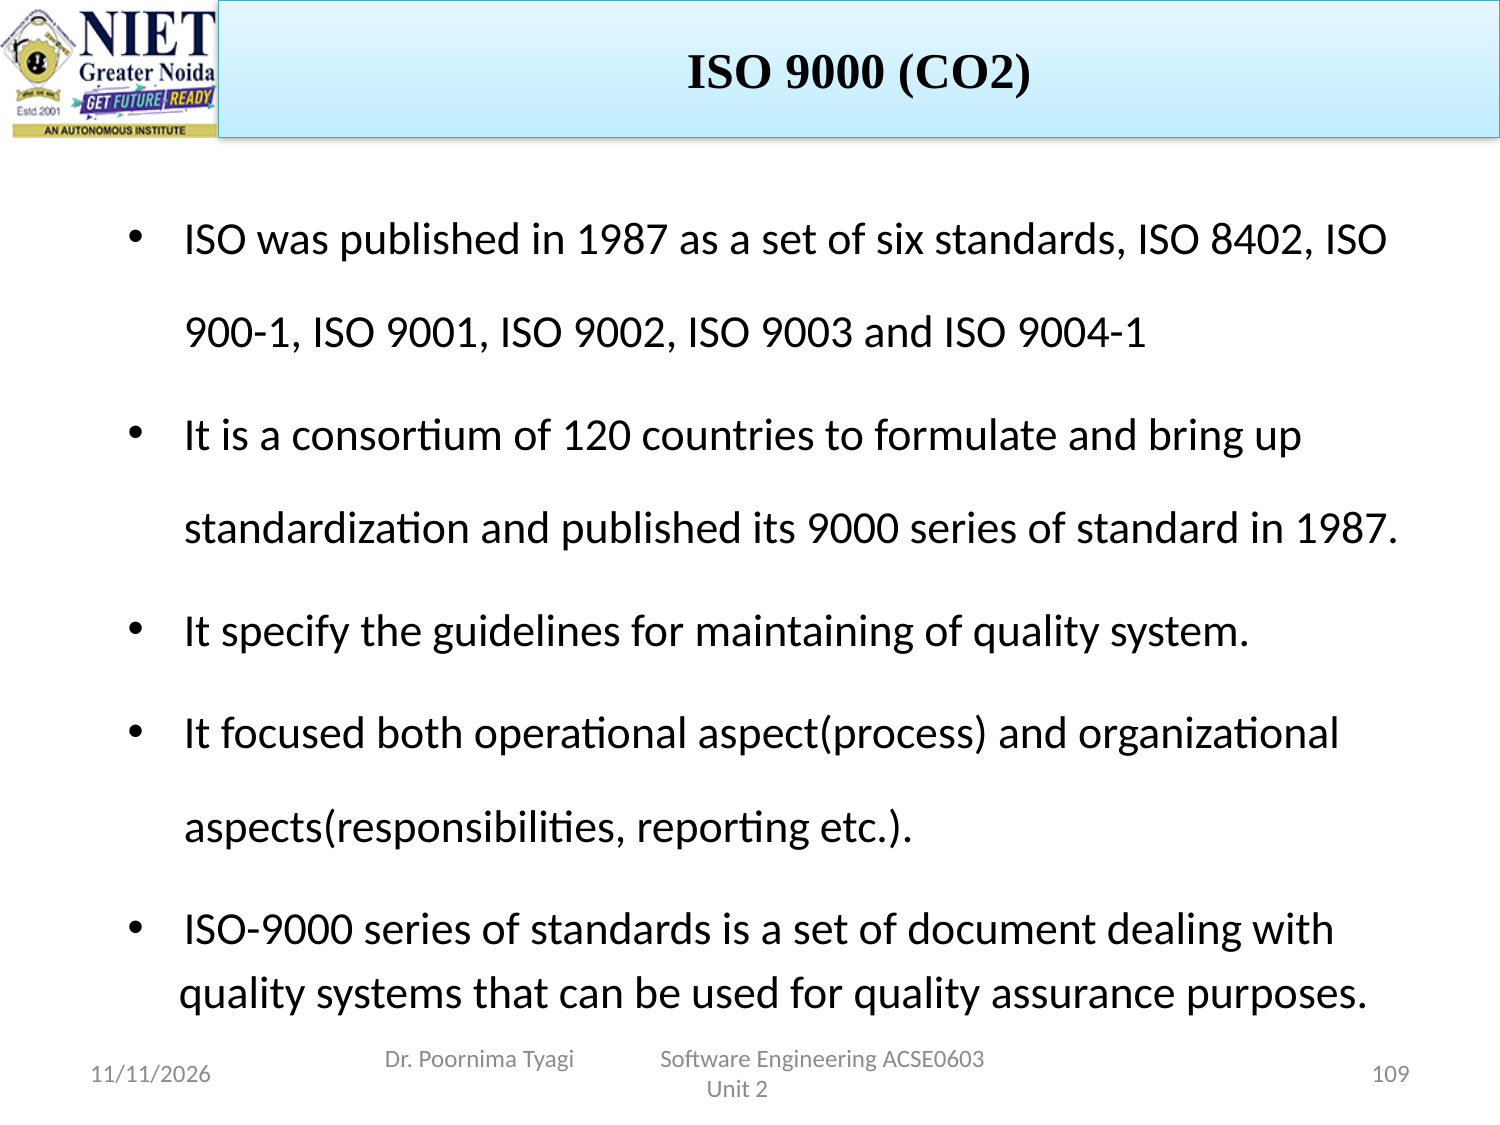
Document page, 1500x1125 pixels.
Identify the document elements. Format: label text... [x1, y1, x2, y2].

text_box ISO 9000 (CO2) [218, 0, 1500, 138]
list ISO was published in 1987 as a set of six standards, ISO 8402, ISO 900-1, ISO 9001, ISO 9002, ISO 9003 and ISO 9004-1 It is a consortium of 120 countries to formulate and bring up standardization and published its 9000 series of standard in 1987. It specify the guidelines for maintaining of quality system. It focused both operational aspect(process) and organizational aspects(responsibilities, reporting etc.). ISO-9000 series of standards is a set of document dealing with quality systems that can be used for quality assurance purposes. [112, 162, 1500, 1088]
picture [0, 9, 218, 138]
slide_number 109 [1113, 1042, 1425, 1103]
footer Dr. Poornima Tyagi Software Engineering ACSE0603 Unit 2 [425, 1042, 1113, 1103]
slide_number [75, 1042, 425, 1103]
